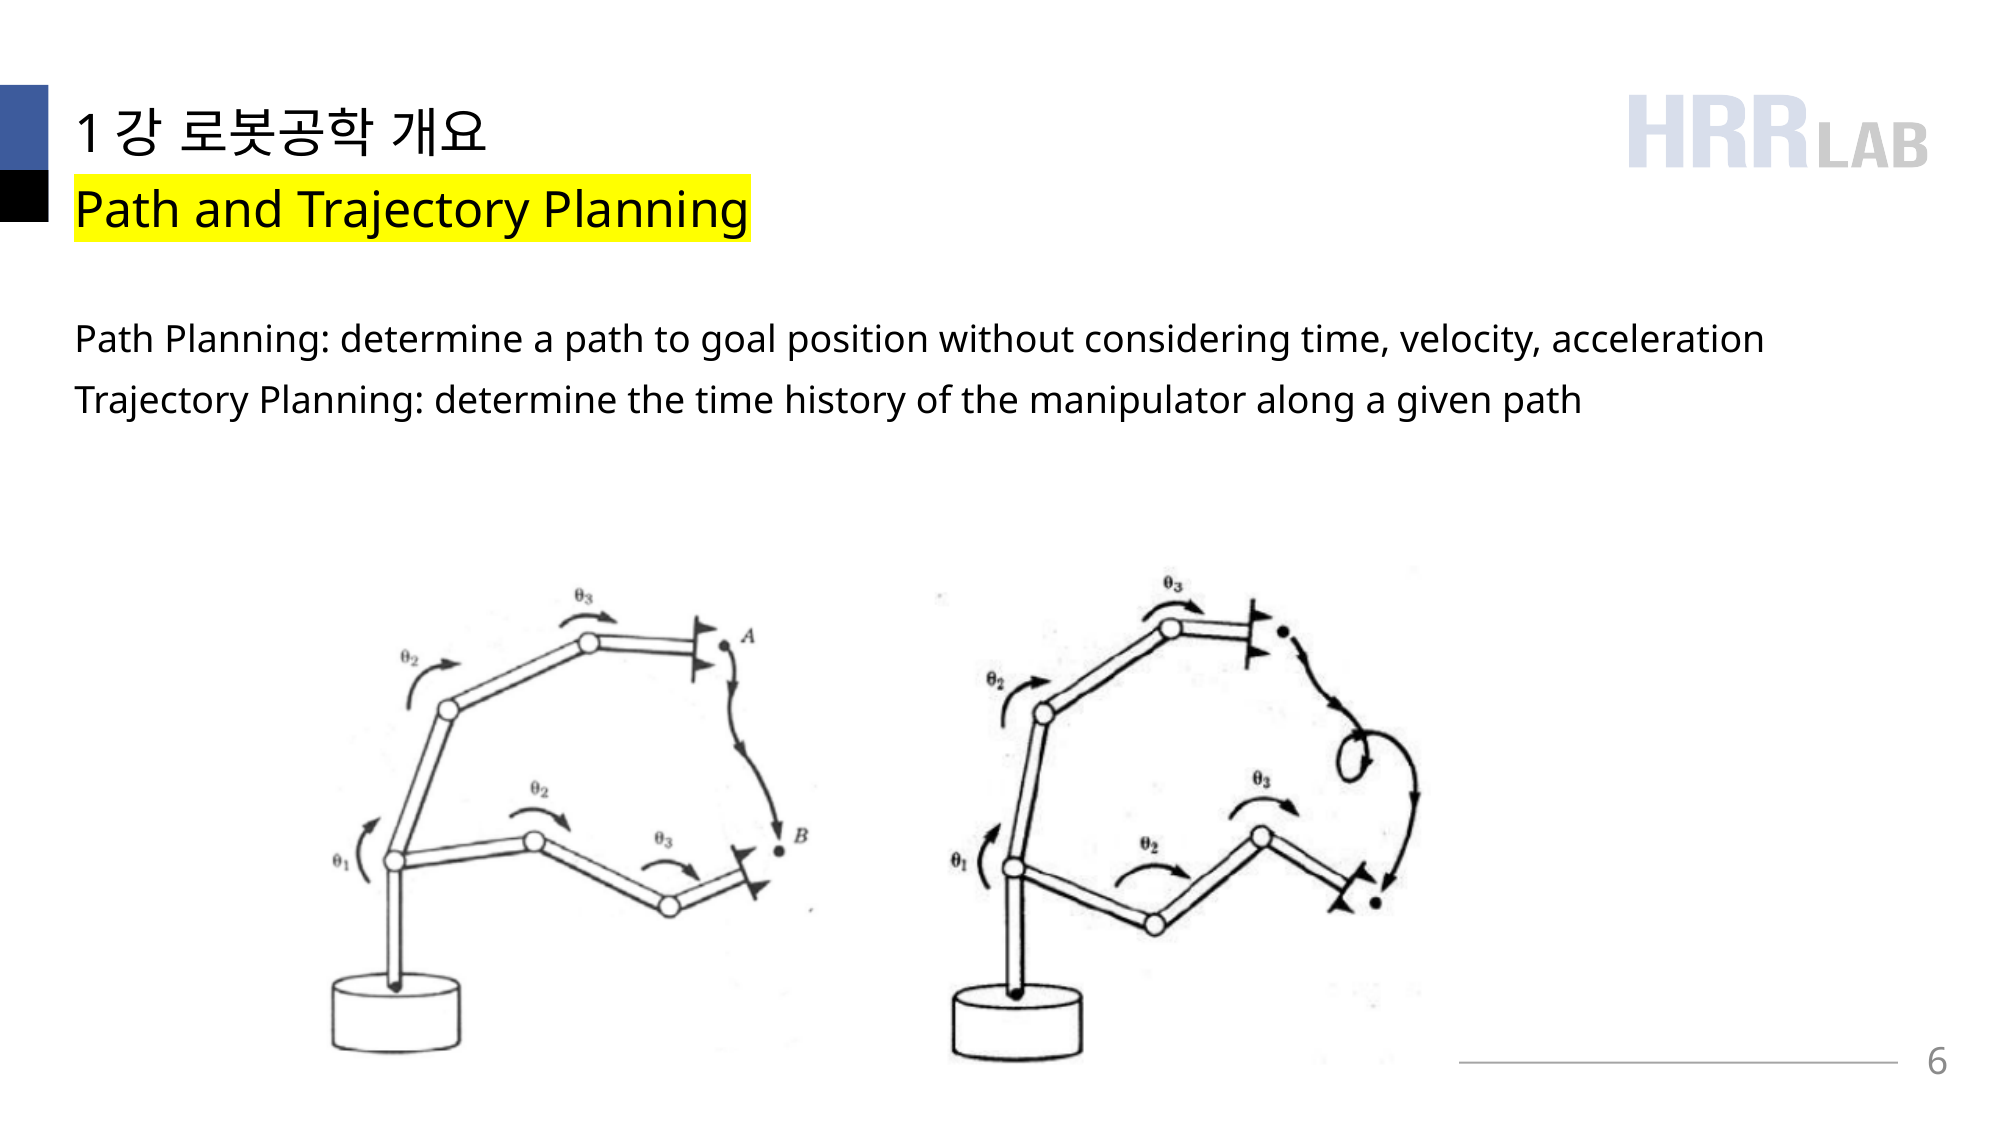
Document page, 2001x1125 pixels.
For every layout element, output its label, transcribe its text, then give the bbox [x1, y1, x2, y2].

slide_number 6 [1897, 1032, 1978, 1093]
list Path and Trajectory Planning Path Planning: determine a path to goal position without considering time, velocity, acceleration Trajectory Planning: determine the time history of the manipulator along a given path [59, 176, 1898, 514]
title 1강 로봇공학 개요 [59, 99, 1110, 172]
picture [263, 508, 1459, 1093]
